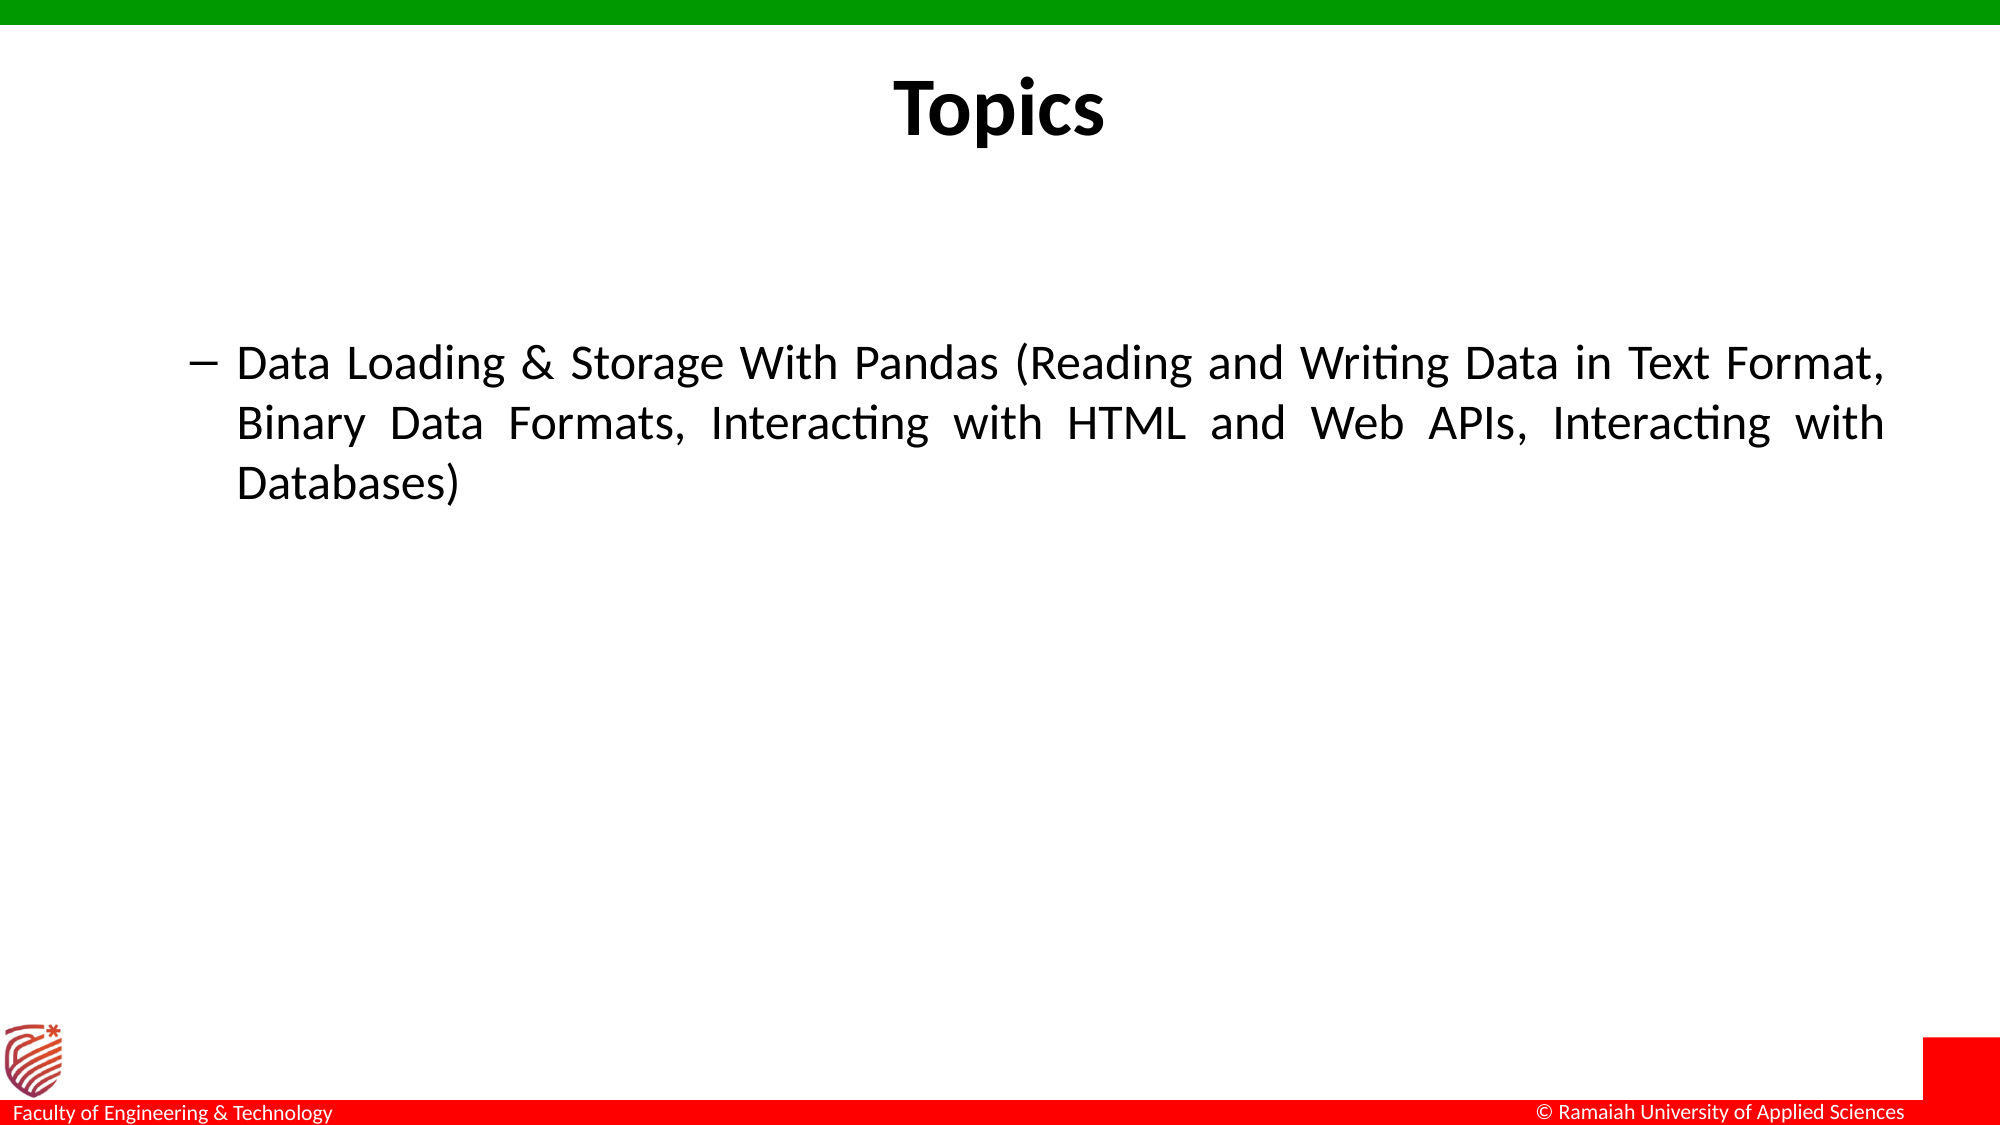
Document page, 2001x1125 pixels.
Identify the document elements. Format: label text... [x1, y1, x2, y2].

title Topics [99, 45, 1900, 181]
picture [0, 1013, 69, 1100]
list Data Loading & Storage With Pandas (Reading and Writing Data in Text Format, Binary Data Formats, Interacting with HTML and Web APIs, Interacting with Databases) [99, 181, 1900, 1005]
